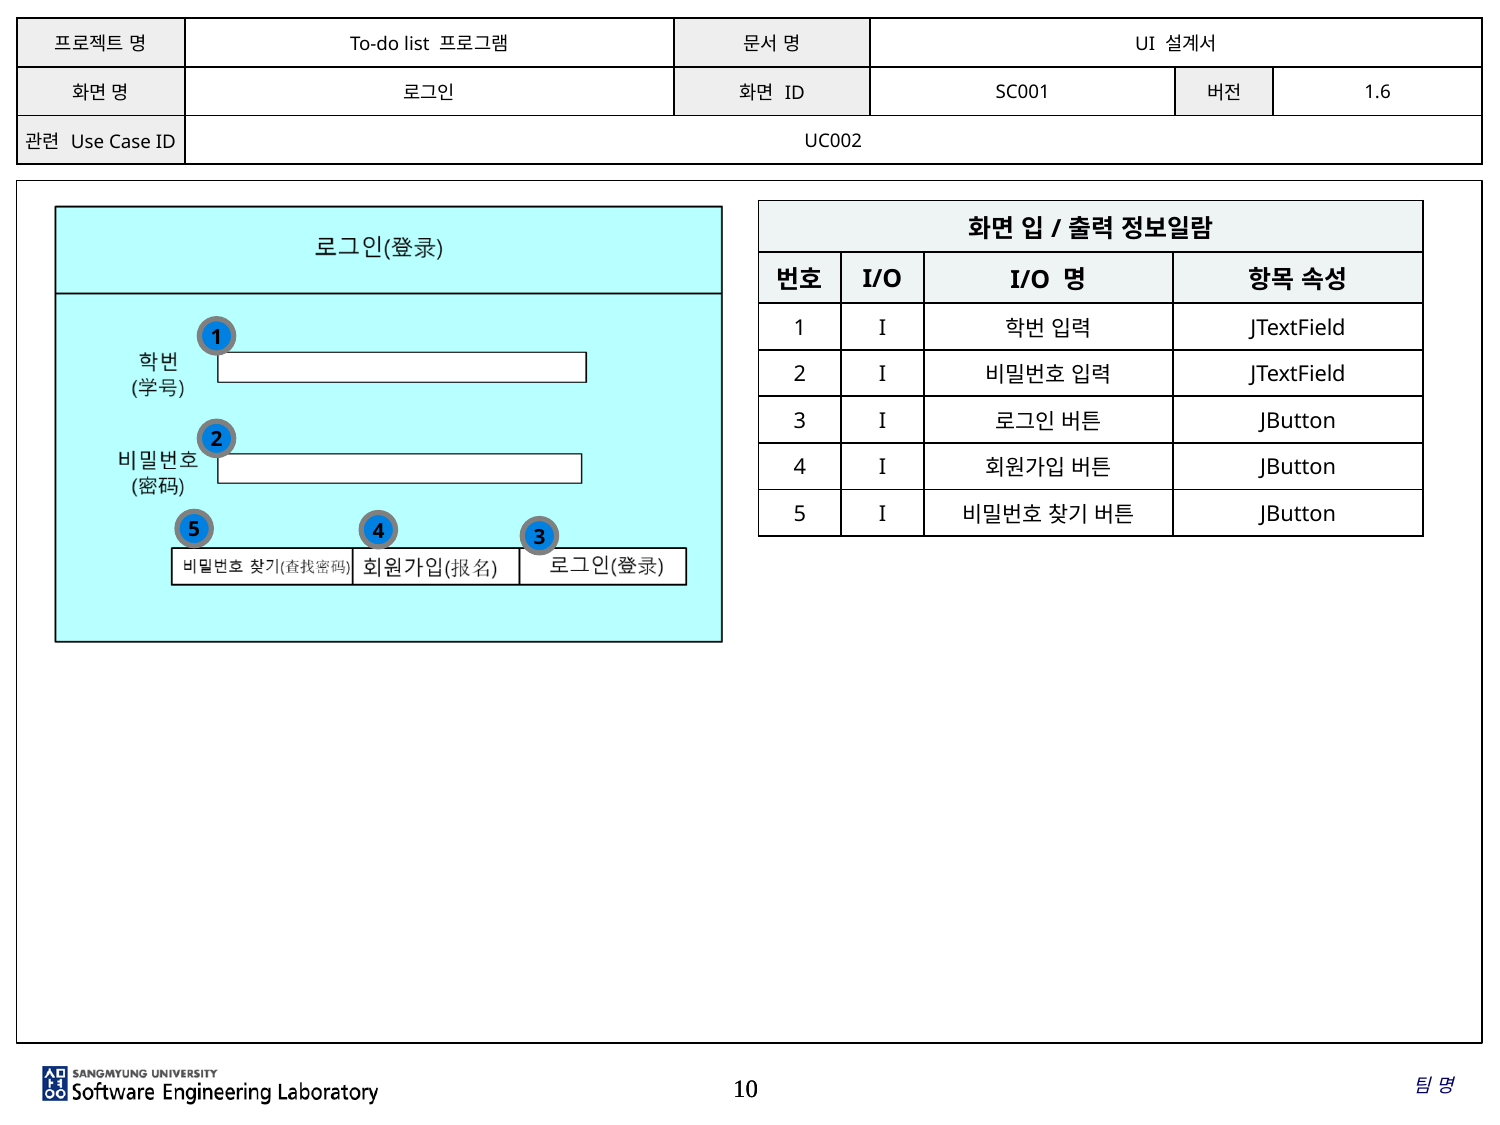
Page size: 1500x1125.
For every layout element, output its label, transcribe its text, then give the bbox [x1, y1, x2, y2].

table_cell I [842, 444, 923, 489]
table_cell JButton [1174, 397, 1422, 442]
table_cell 관련 Use Case ID [18, 116, 184, 163]
table_header UI 설계서 [871, 19, 1481, 66]
table_cell 버전 [1176, 68, 1272, 115]
table_cell 비밀번호 찾기 버튼 [925, 490, 1172, 535]
table_cell 항목 속성 [1174, 253, 1422, 302]
table_cell 2 [759, 351, 840, 395]
table_header 프로젝트 명 [18, 19, 184, 66]
table_cell 학번 입력 [925, 304, 1172, 349]
table_cell I [842, 351, 923, 395]
table_cell I [842, 304, 923, 349]
table_cell 4 [759, 444, 840, 489]
table_cell SC001 [871, 68, 1174, 115]
table_cell UC002 [186, 116, 1481, 163]
picture [42, 1066, 382, 1106]
table_cell 5 [759, 490, 840, 535]
table_cell 번호 [759, 253, 840, 302]
table_cell 1.6 [1274, 68, 1481, 115]
table_cell 3 [759, 397, 840, 442]
table_cell 비밀번호 입력 [925, 351, 1172, 395]
table_cell I/O 명 [925, 253, 1172, 302]
table_header 화면 입/출력 정보일람 [759, 201, 1422, 251]
table_cell 화면 ID [675, 68, 869, 115]
table_cell 1 [759, 304, 840, 349]
table_cell I/O [842, 253, 923, 302]
table_cell I [842, 490, 923, 535]
picture [47, 200, 731, 648]
table_cell JButton [1174, 444, 1422, 489]
table_cell 회원가입 버튼 [925, 444, 1172, 489]
table_cell 로그인 [186, 68, 673, 115]
table_cell JTextField [1174, 351, 1422, 395]
table_cell JTextField [1174, 304, 1422, 349]
table_header To-do list 프로그램 [186, 19, 673, 66]
table_cell 화면 명 [18, 68, 184, 115]
table_cell JButton [1174, 490, 1422, 535]
table_cell I [842, 397, 923, 442]
table_cell 로그인 버튼 [925, 397, 1172, 442]
table_header 문서 명 [675, 19, 869, 66]
footer 팀 명 [994, 1060, 1454, 1110]
